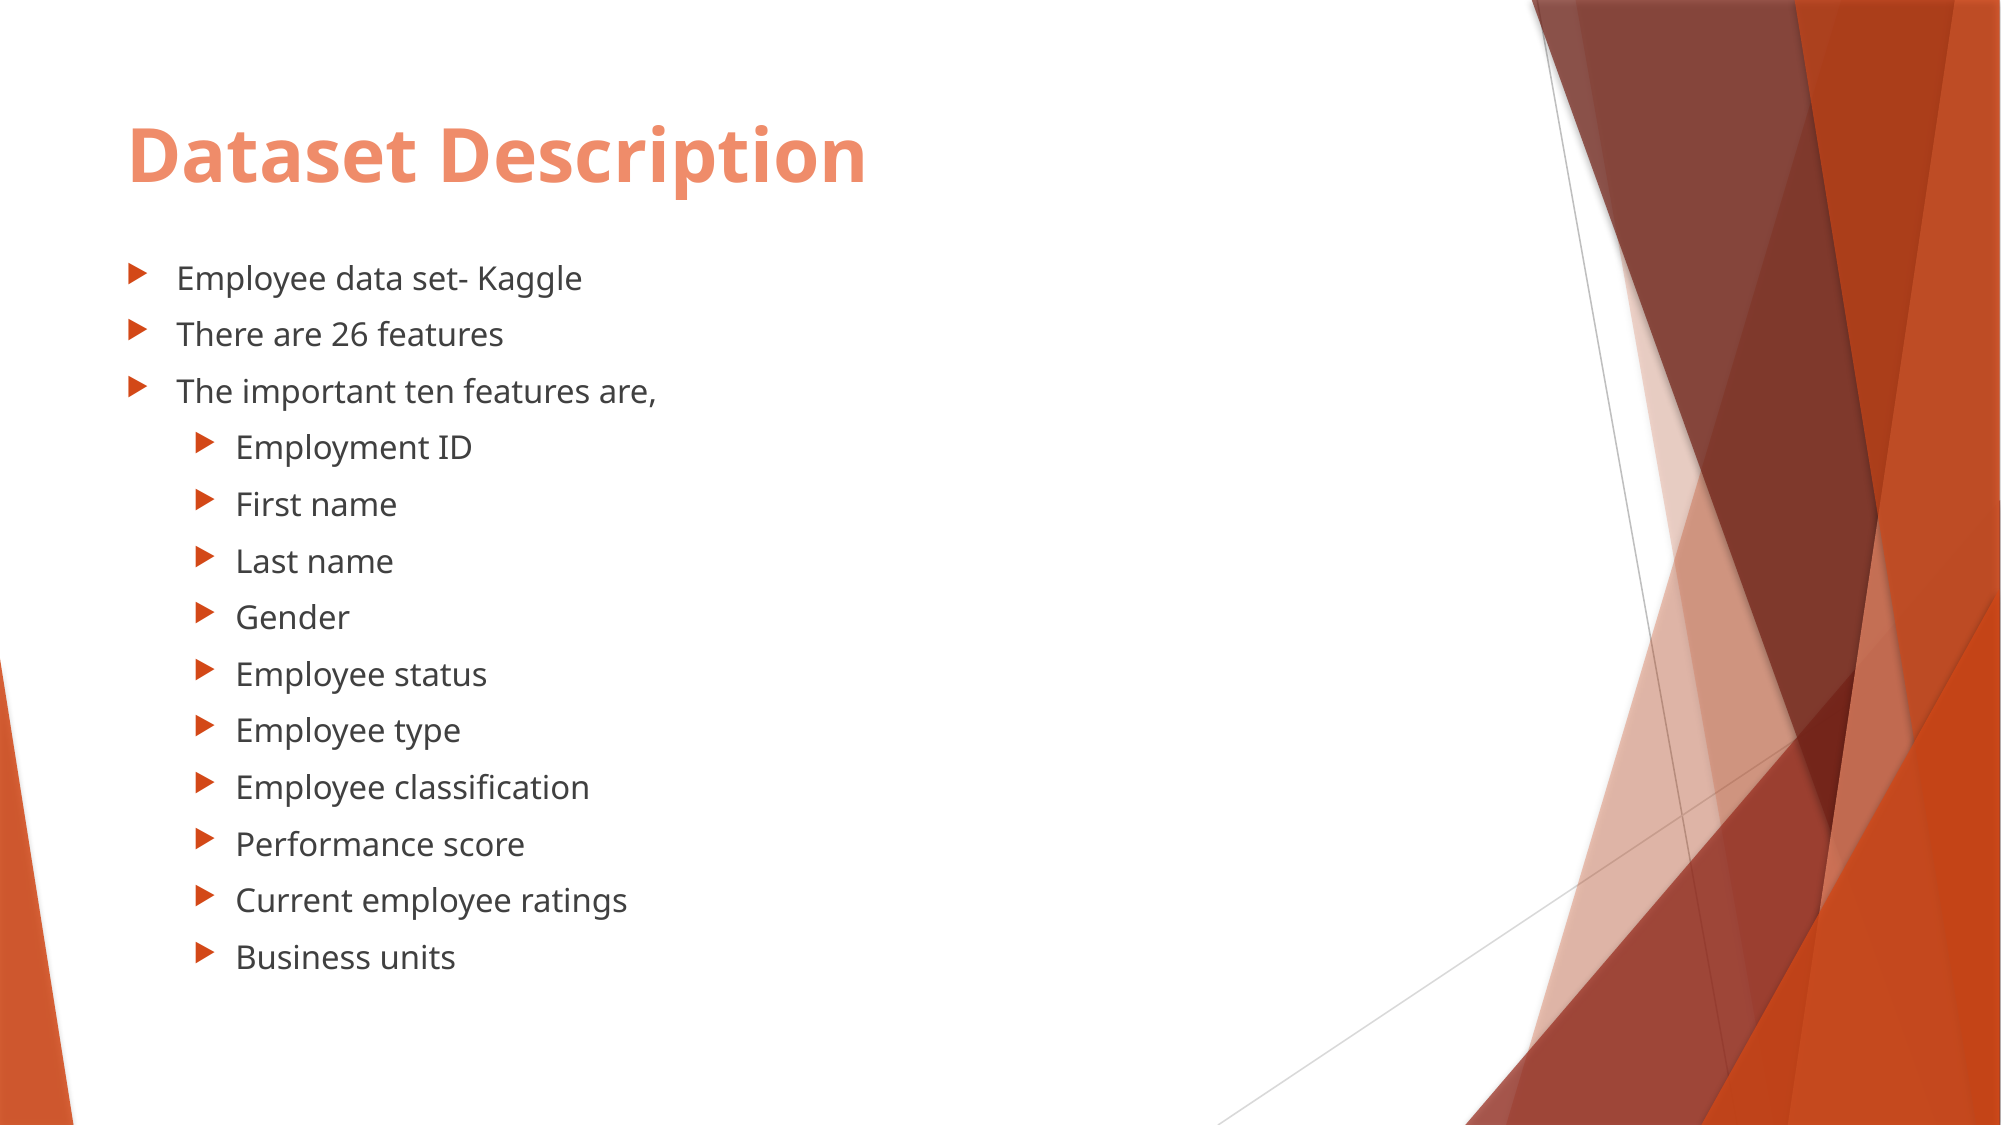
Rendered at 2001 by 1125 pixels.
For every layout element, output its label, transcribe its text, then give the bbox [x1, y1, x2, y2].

title Dataset Description [111, 99, 1522, 249]
list Employee data set- Kaggle There are 26 features The important ten features are, Employment ID First name Last name Gender Employee status Employee type Employee classification Performance score Current employee ratings Business units [111, 249, 1522, 991]
